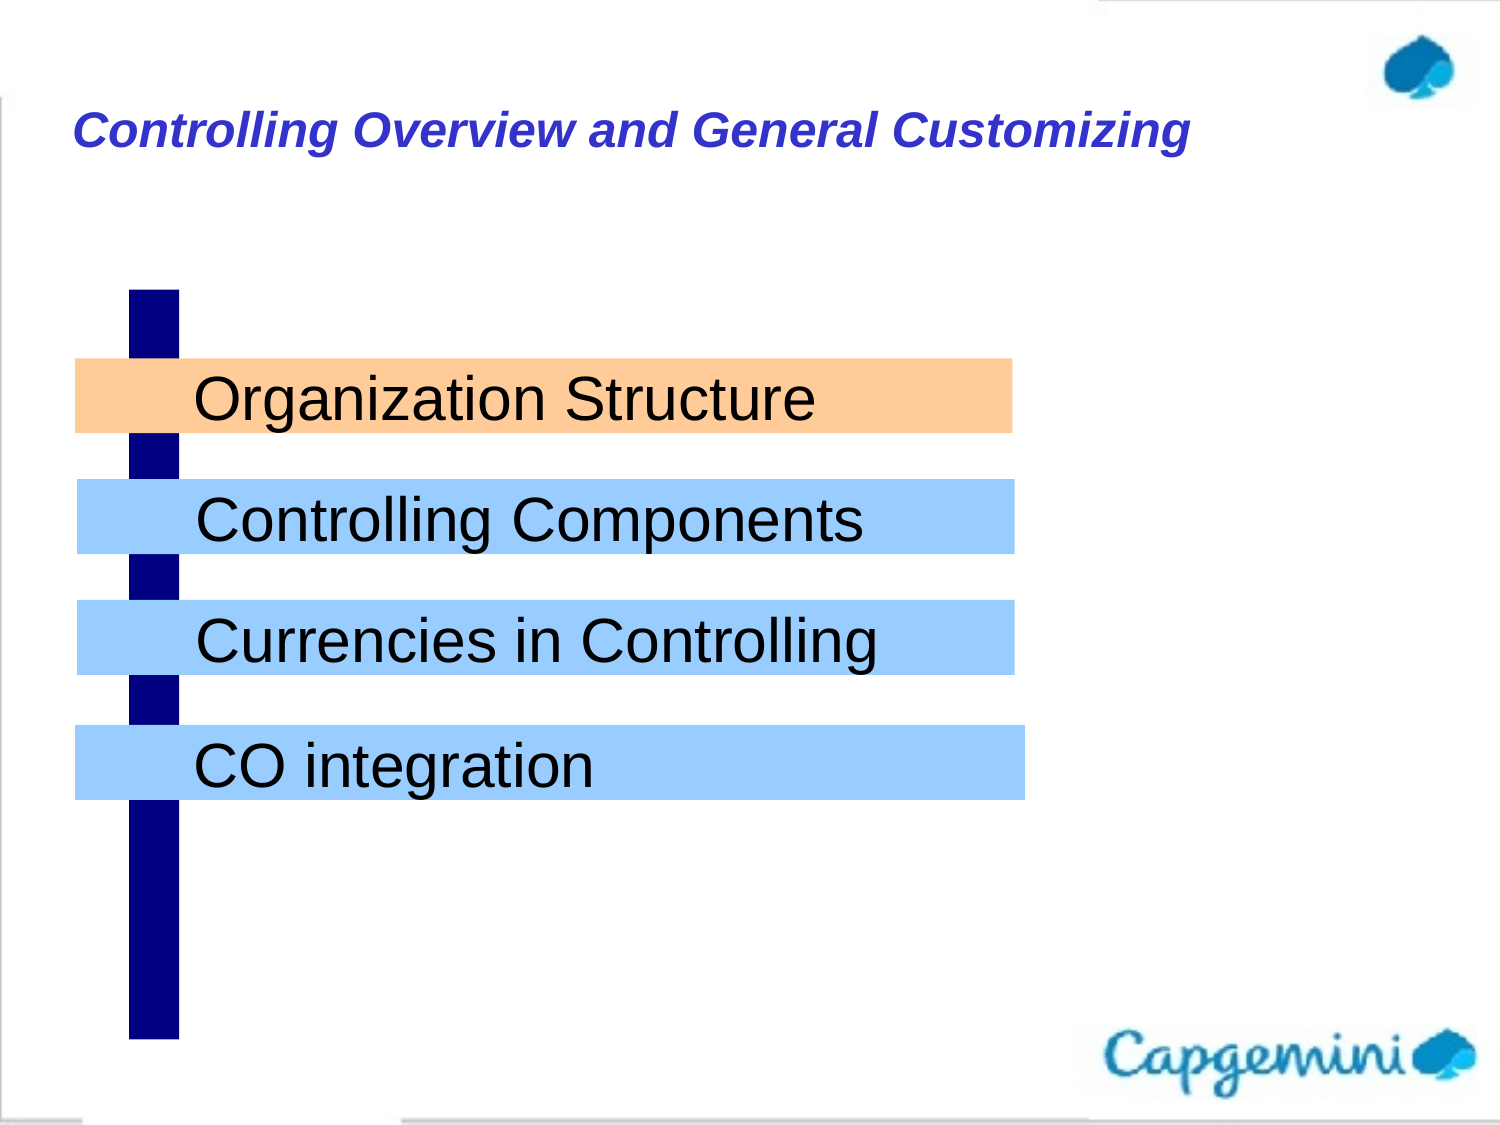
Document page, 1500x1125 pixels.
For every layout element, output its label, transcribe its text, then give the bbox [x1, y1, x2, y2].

text_box Currencies in Controlling [77, 599, 1015, 675]
picture [0, 0, 1500, 1125]
text_box Controlling Overview and General Customizing [57, 90, 1450, 165]
text_box [129, 555, 180, 599]
text_box [129, 434, 180, 479]
text_box Organization Structure [75, 358, 1013, 434]
text_box Controlling Components [77, 479, 1015, 555]
text_box [129, 289, 180, 358]
text_box CO integration [75, 724, 1025, 800]
text_box [129, 675, 180, 724]
text_box [129, 800, 180, 1040]
